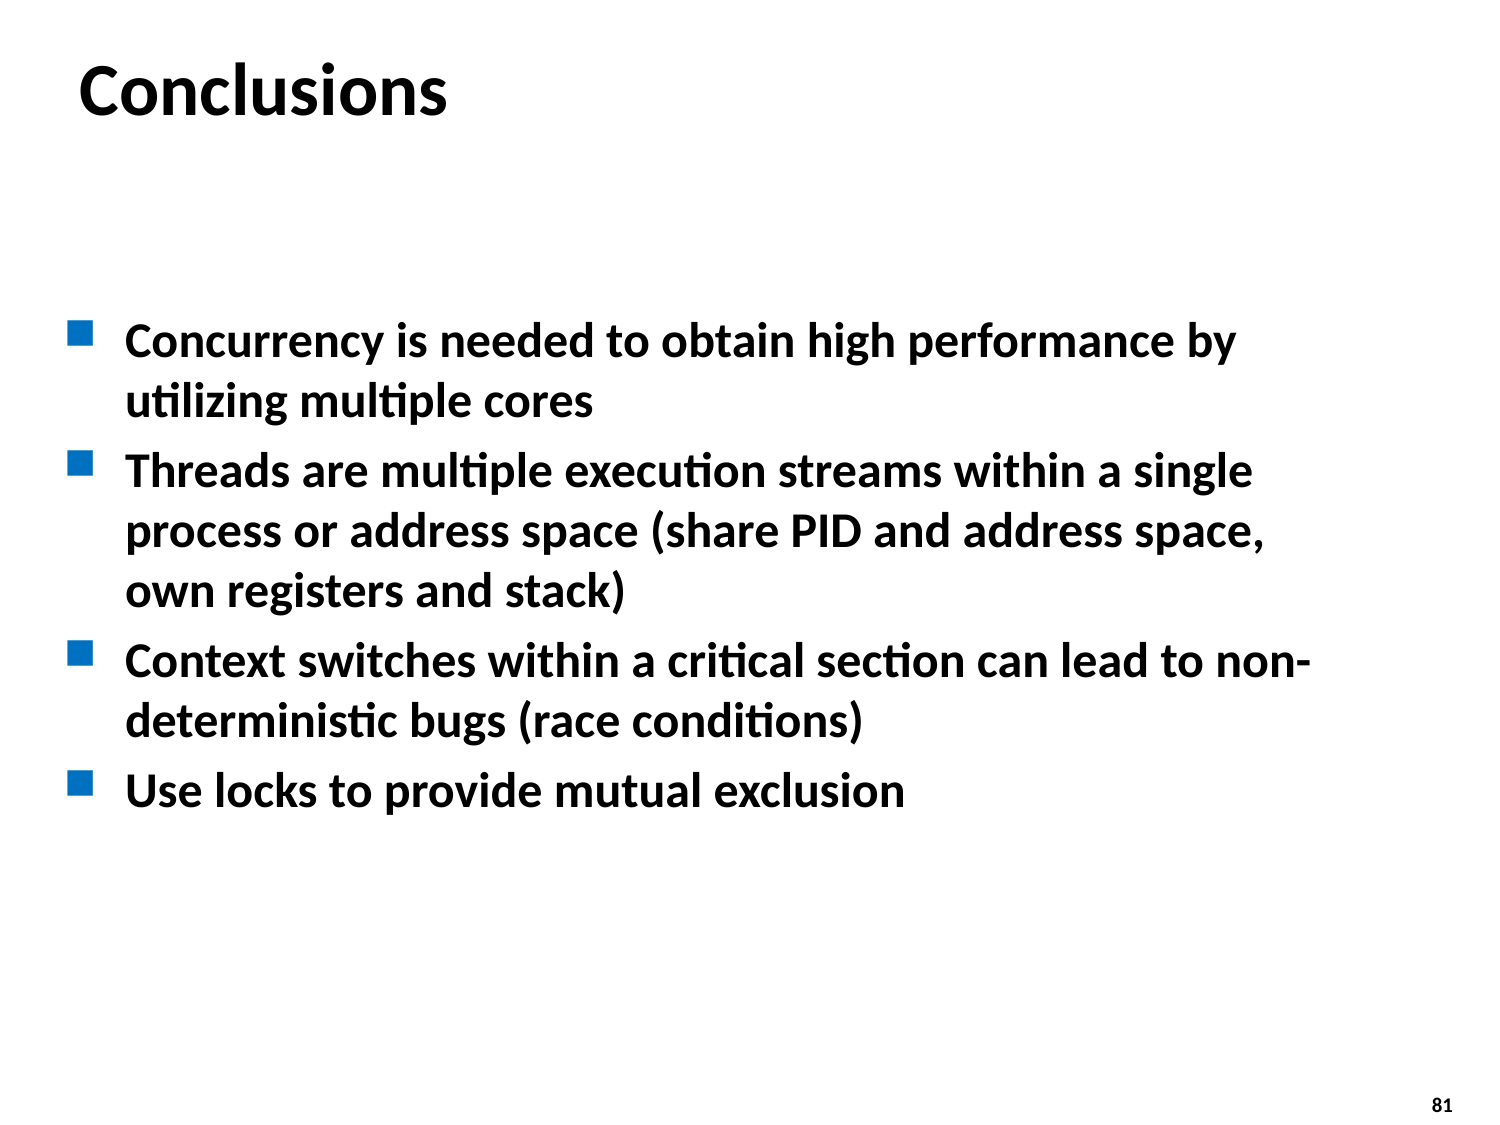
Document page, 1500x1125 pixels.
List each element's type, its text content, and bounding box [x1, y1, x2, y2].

list Concurrency is needed to obtain high performance by utilizing multiple cores Threads are multiple execution streams within a single process or address space (share PID and address space, own registers and stack) Context switches within a critical section can lead to non-deterministic bugs (race conditions) Use locks to provide mutual exclusion [53, 299, 1373, 1006]
title Conclusions [64, 23, 1311, 149]
